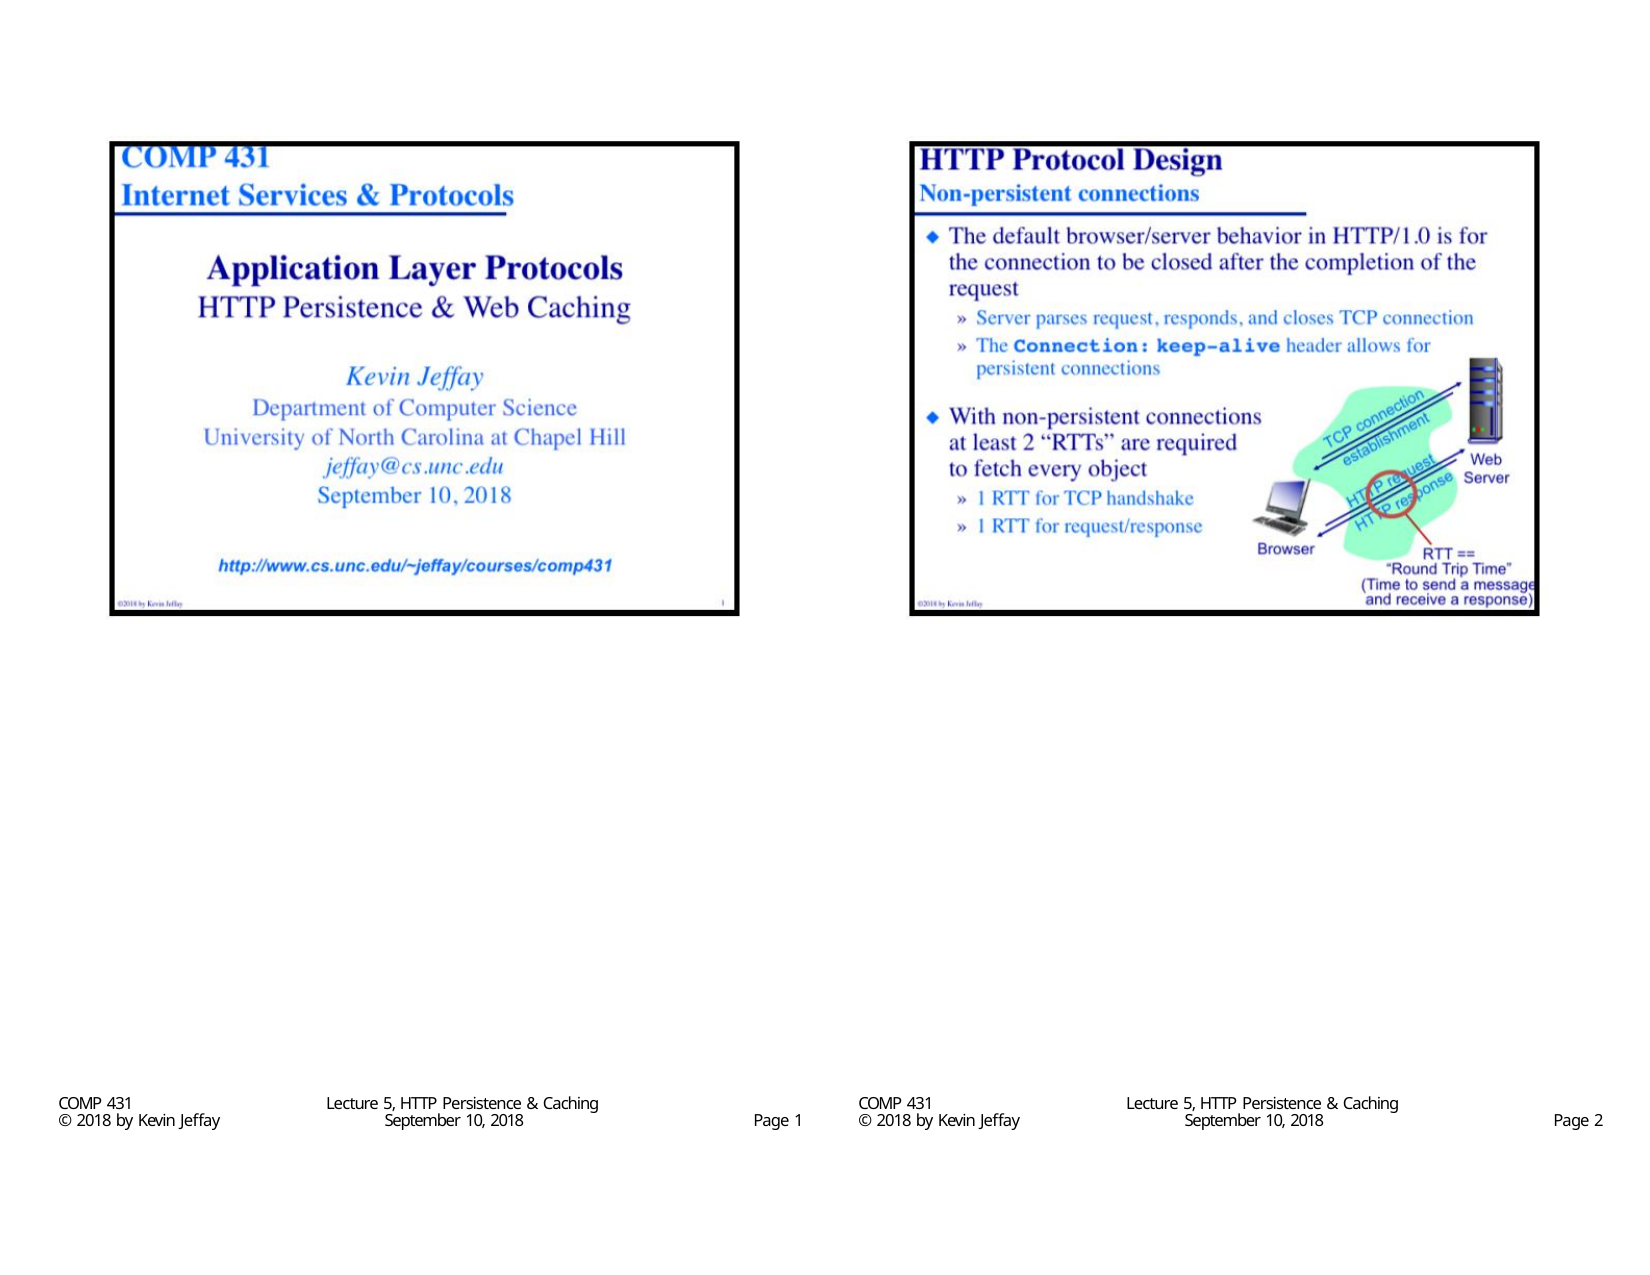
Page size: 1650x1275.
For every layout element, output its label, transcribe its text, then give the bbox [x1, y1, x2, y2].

text_box COMP 431 [58, 1095, 155, 1112]
text_box [48, 136, 801, 1140]
text_box [848, 136, 1601, 1140]
text_box Lecture 5, HTTP Persistence & Caching September 10, 2018 [325, 1095, 606, 1130]
text_box Lecture 5, HTTP Persistence & Caching September 10, 2018 [1125, 1095, 1406, 1130]
text_box Page 2 [1553, 1112, 1619, 1130]
text_box Page 1 [753, 1112, 819, 1130]
text_box COMP 431 © 2018 by Kevin Jeffay [858, 1095, 1025, 1130]
text_box © 2018 by Kevin Jeffay [58, 1112, 225, 1130]
